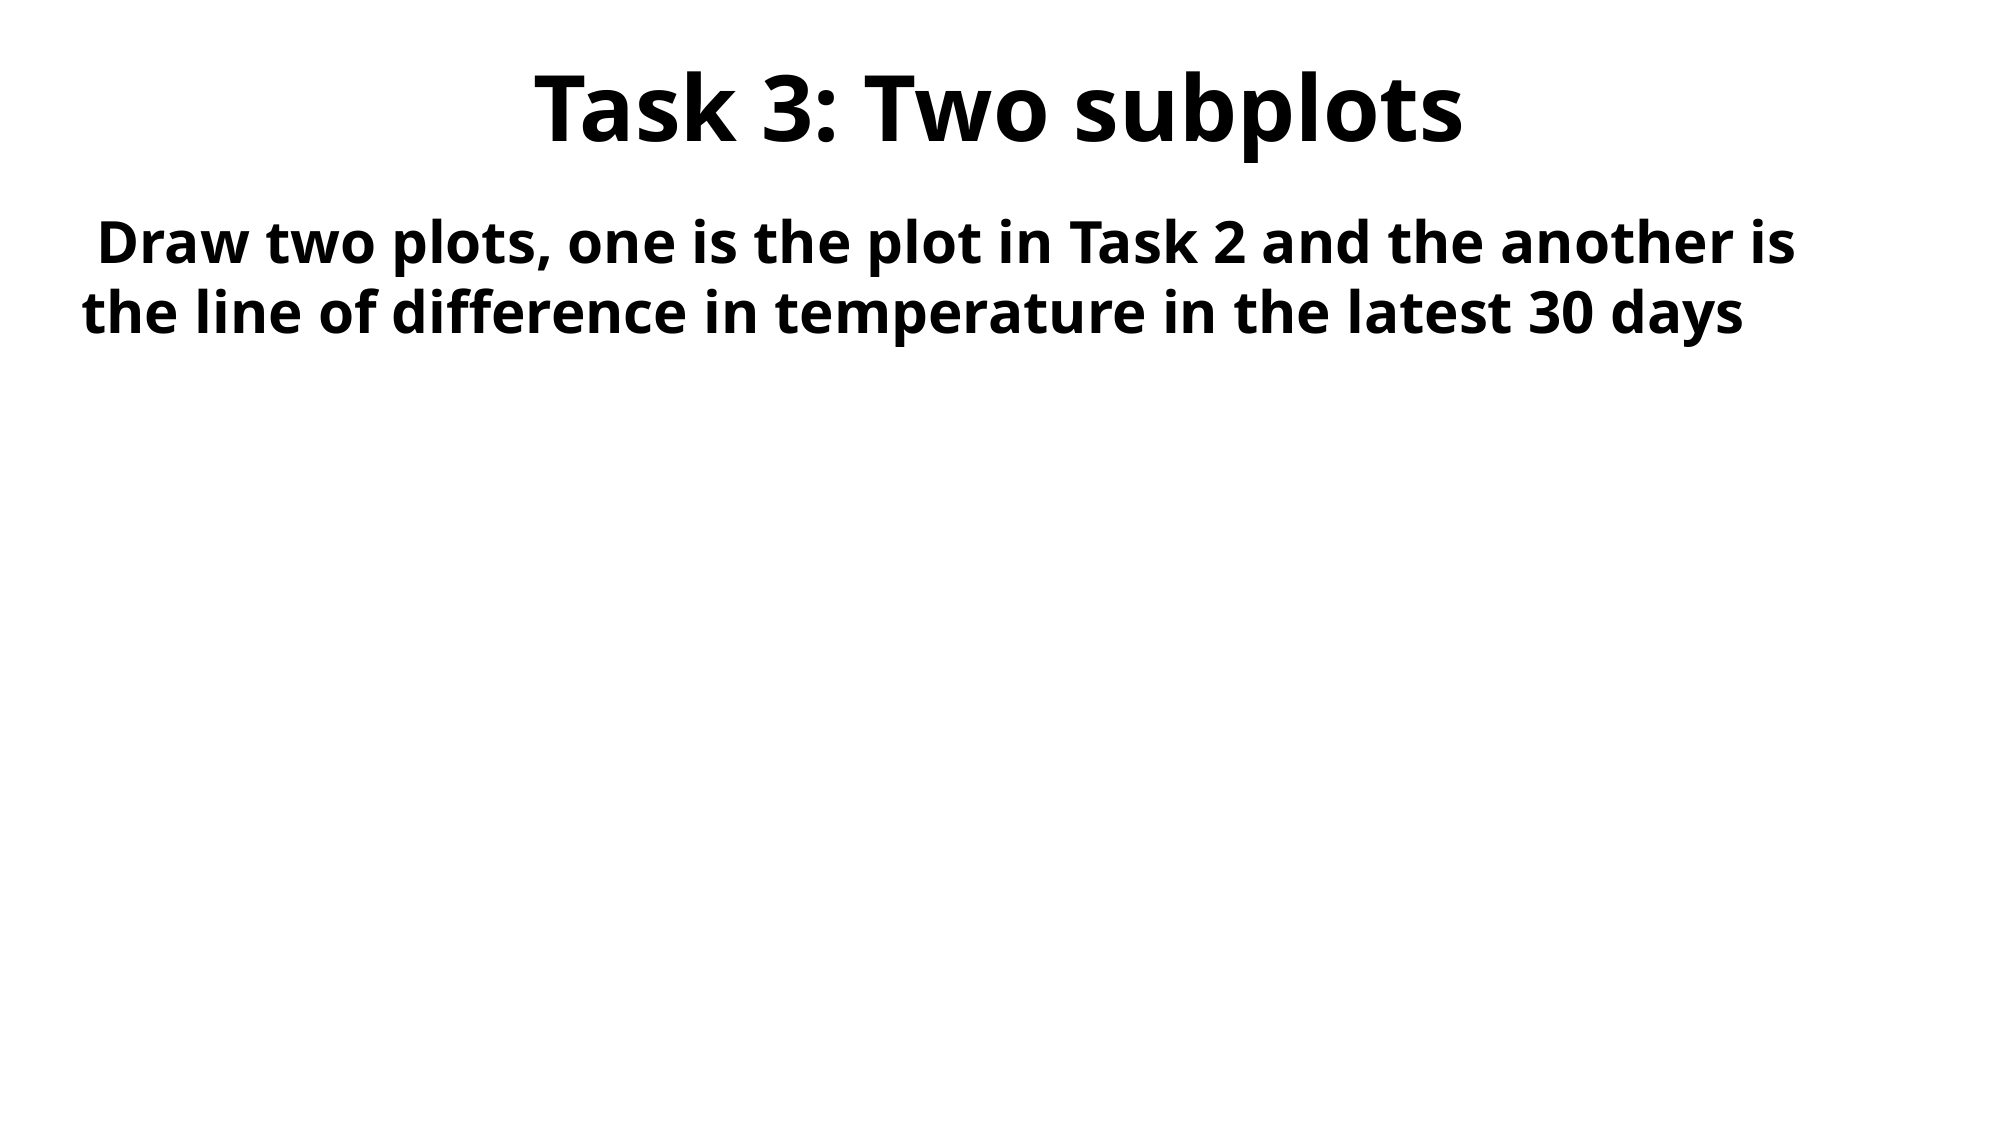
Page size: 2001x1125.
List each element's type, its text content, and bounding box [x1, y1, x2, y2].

title Task 3: Two subplots [137, 2, 1863, 197]
list Draw two plots, one is the plot in Task 2 and the another is the line of difference in temperature in the latest 30 days [66, 197, 1901, 1108]
